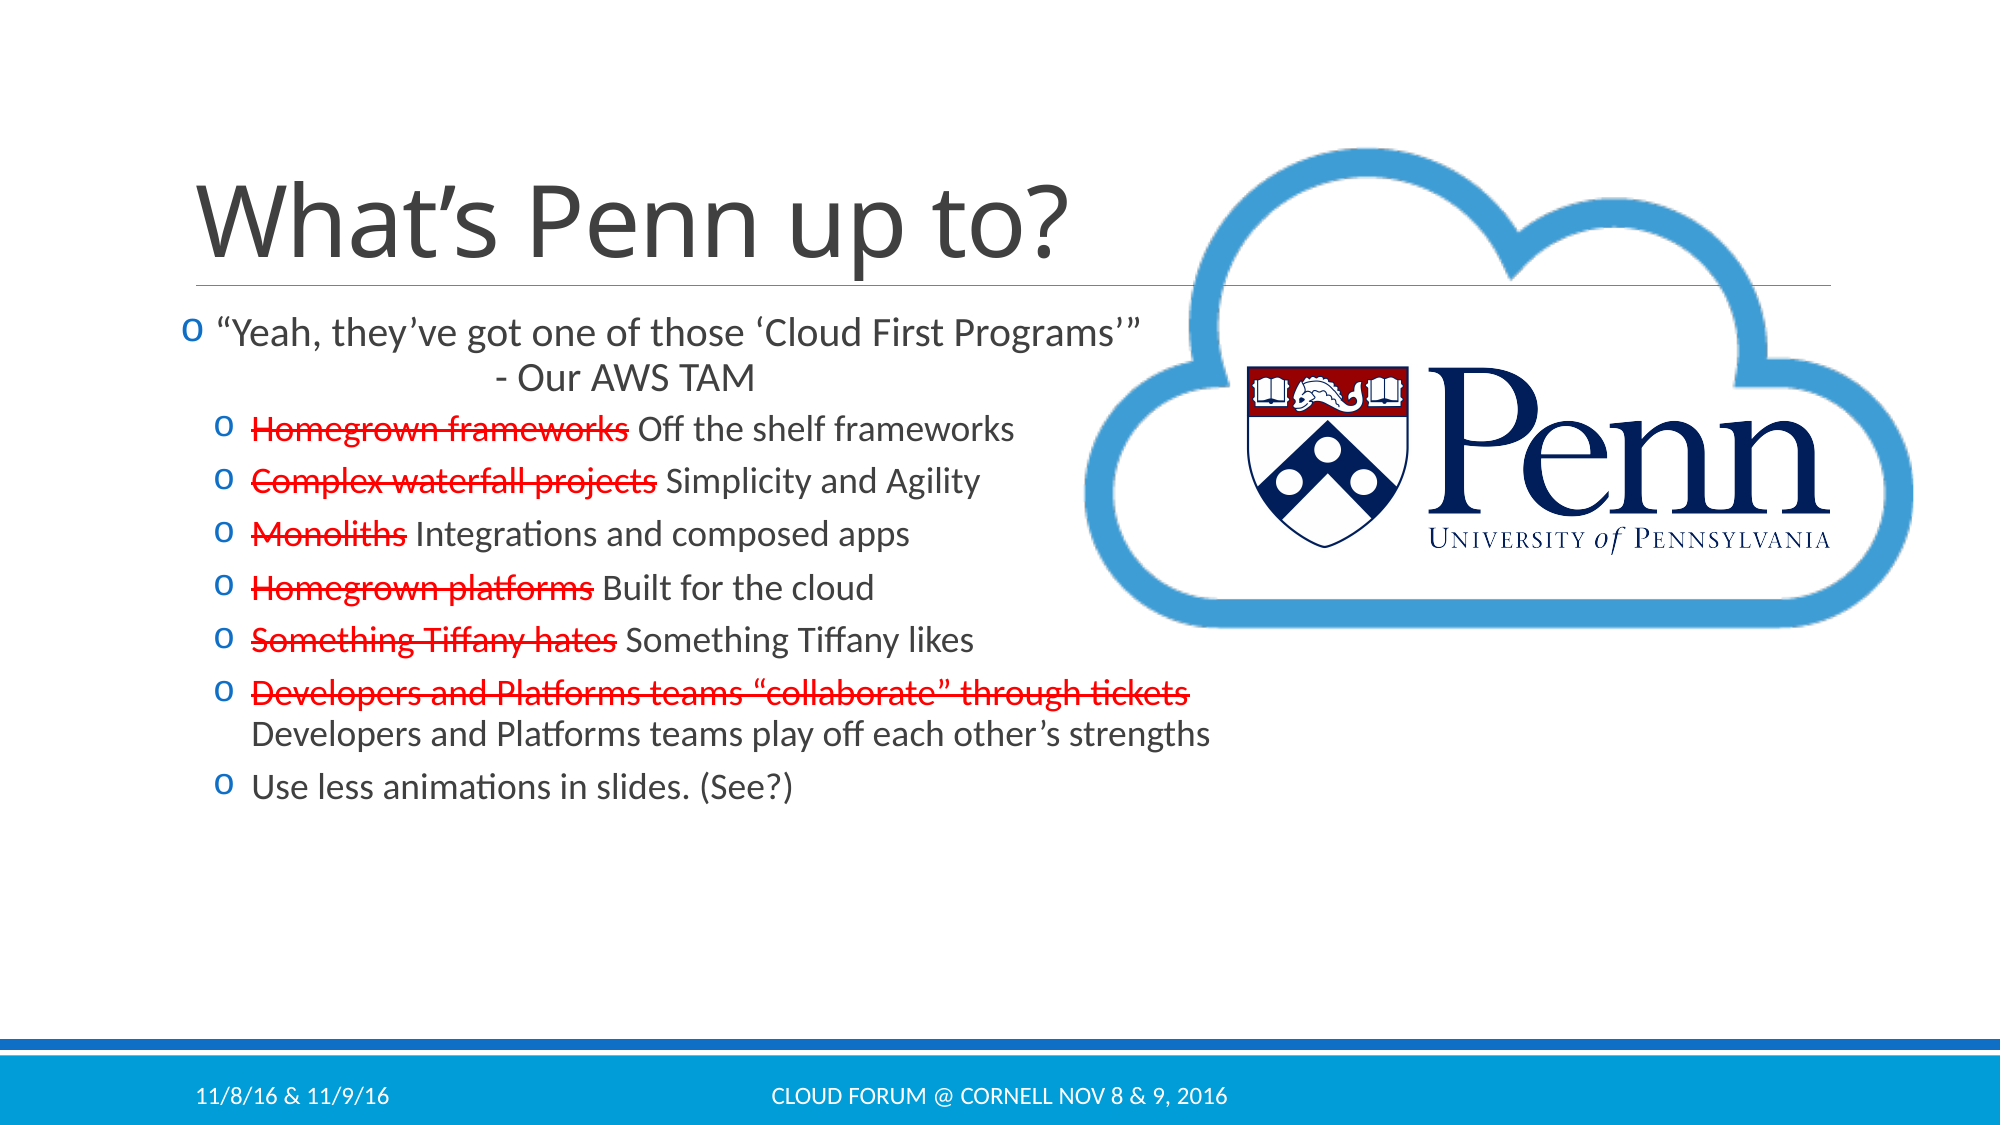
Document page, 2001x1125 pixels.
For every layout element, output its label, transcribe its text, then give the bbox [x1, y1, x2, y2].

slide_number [180, 1065, 586, 1125]
picture [1055, 91, 1947, 683]
title What’s Penn up to? [180, 47, 1830, 285]
footer Cloud Forum @ Cornell Nov 8 & 9, 2016 [604, 1065, 1396, 1125]
list “Yeah, they’ve got one of those ‘Cloud First Programs’” - Our AWS TAM Homegrown frameworks Off the shelf frameworks Complex waterfall projects Simplicity and Agility Monoliths Integrations and composed apps Homegrown platforms Built for the cloud Something Tiffany hates Something Tiffany likes Developers and Platforms teams “collaborate” through tickets Developers and Platforms teams play off each other’s strengths Use less animations in slides. (See?) [180, 302, 1830, 963]
